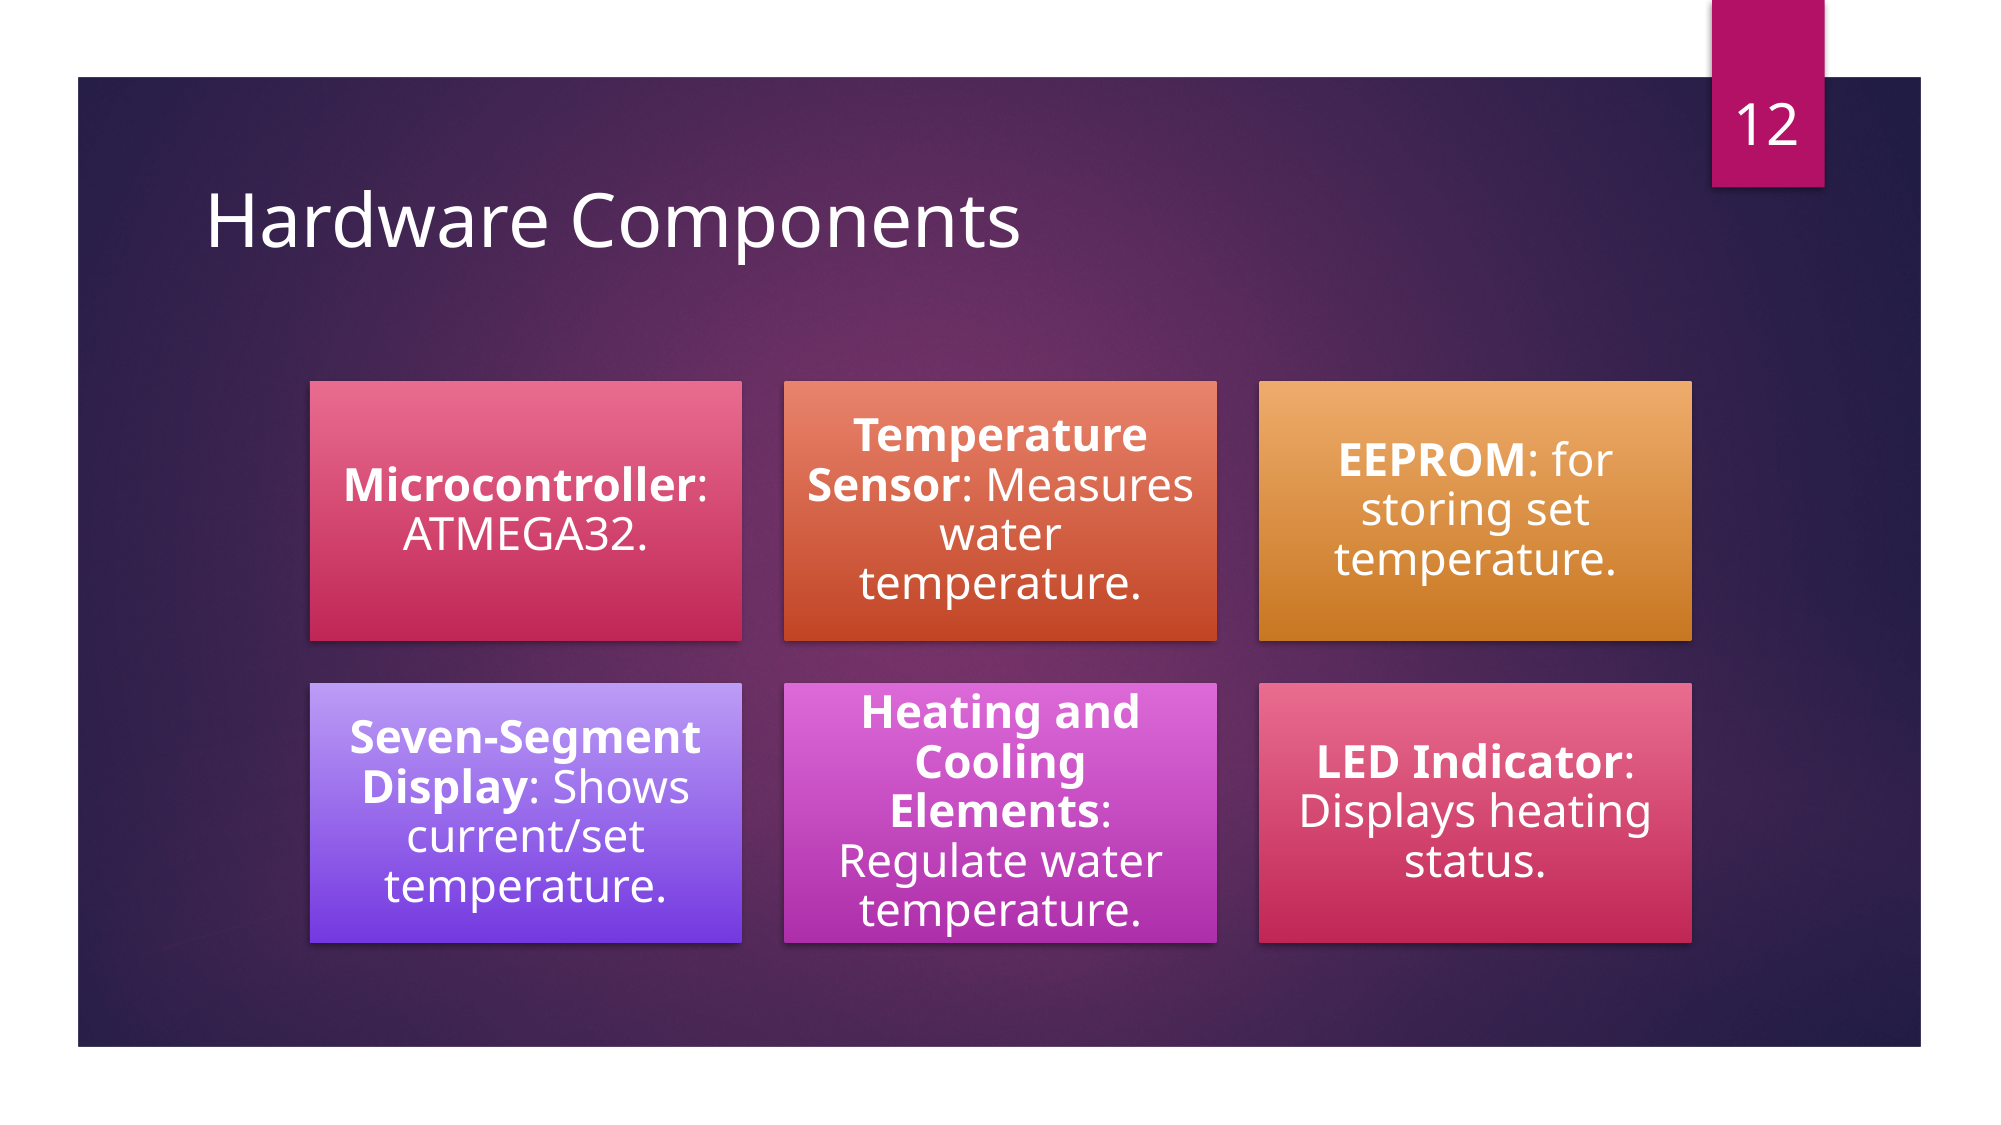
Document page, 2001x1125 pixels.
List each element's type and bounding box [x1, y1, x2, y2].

list [210, 380, 1791, 943]
text_box [0, 0, 2000, 1125]
